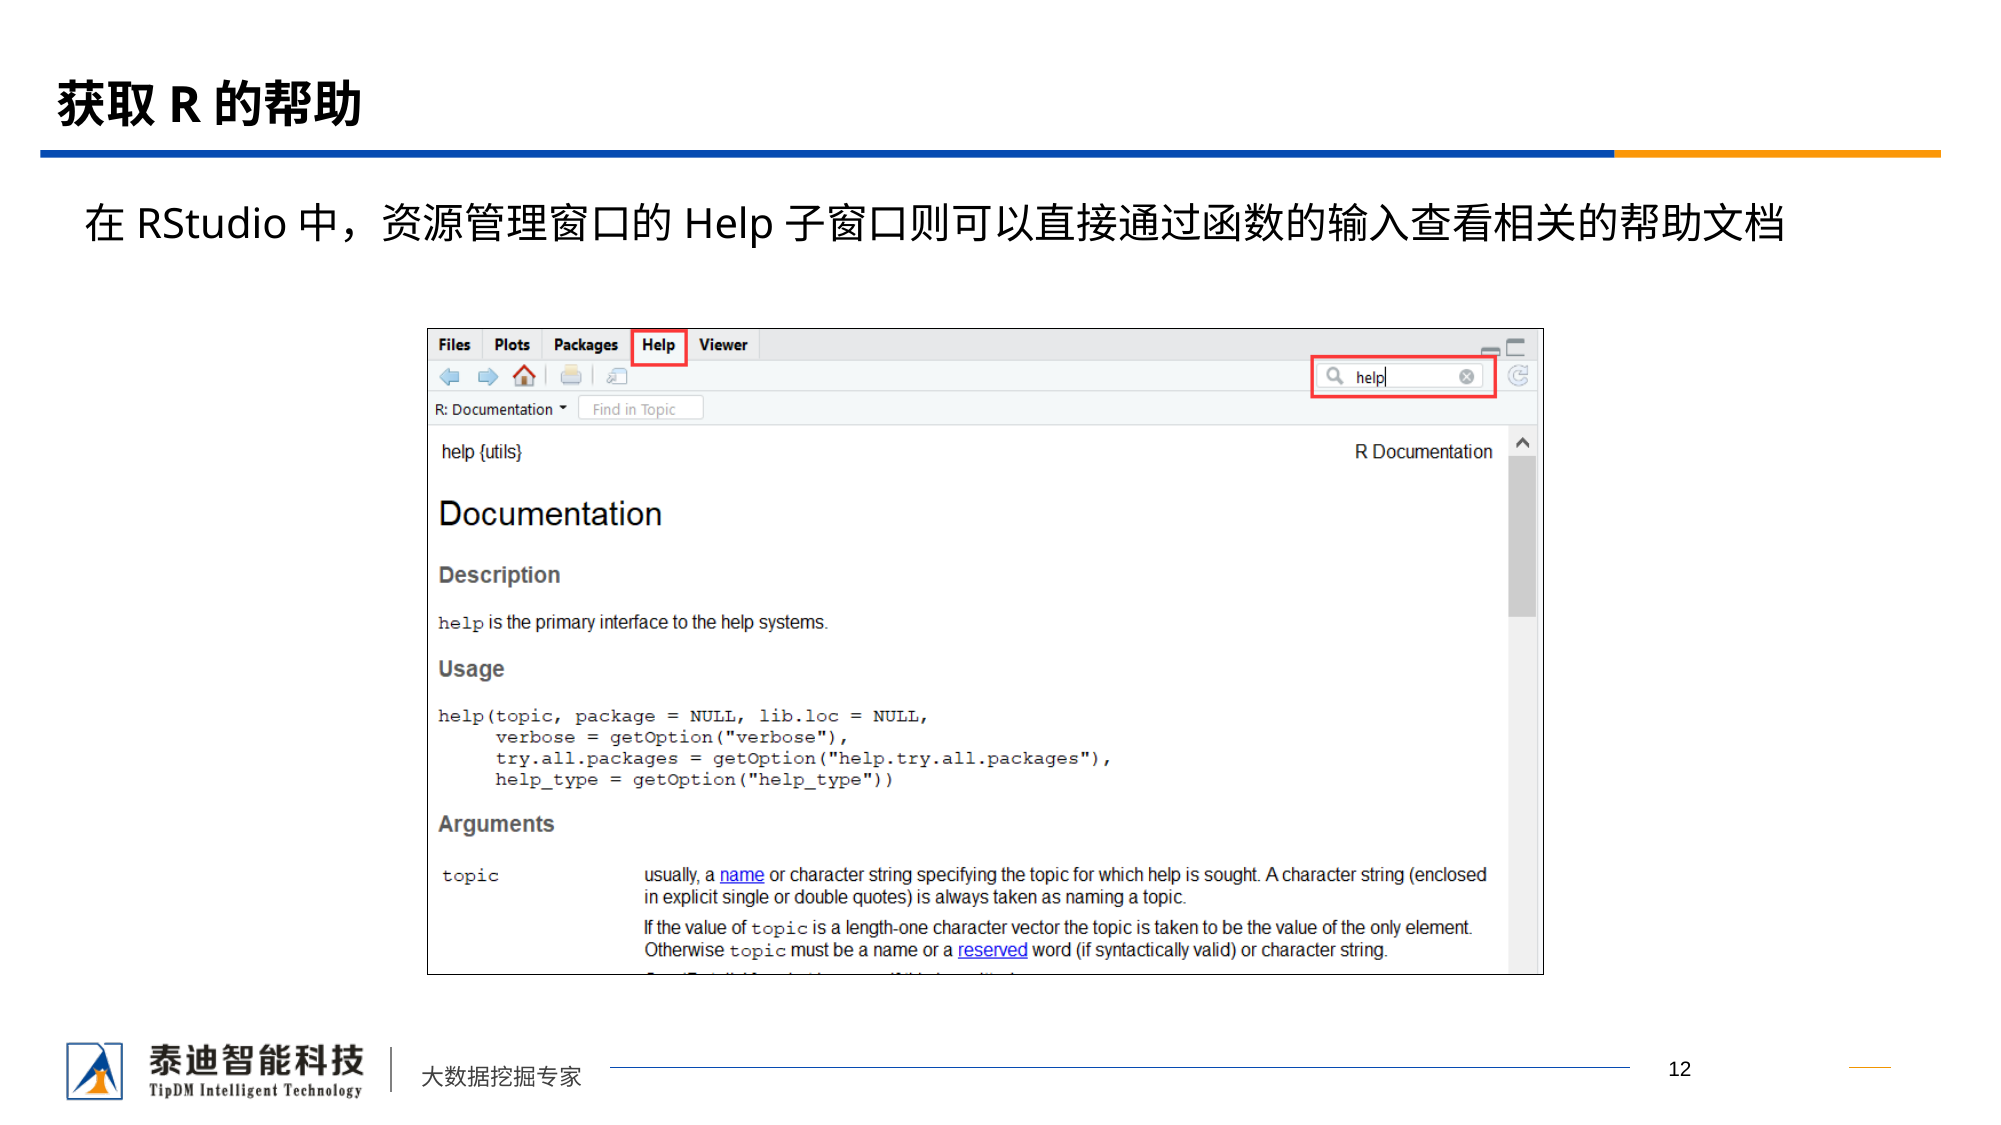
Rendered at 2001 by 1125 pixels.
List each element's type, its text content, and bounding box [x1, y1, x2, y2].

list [426, 327, 1544, 974]
title 获取R的帮助 [41, 58, 1842, 146]
list 在RStudio中，资源管理窗口的Help子窗口则可以直接通过函数的输入查看相关的帮助文档 [69, 186, 1892, 257]
picture [62, 1028, 368, 1107]
